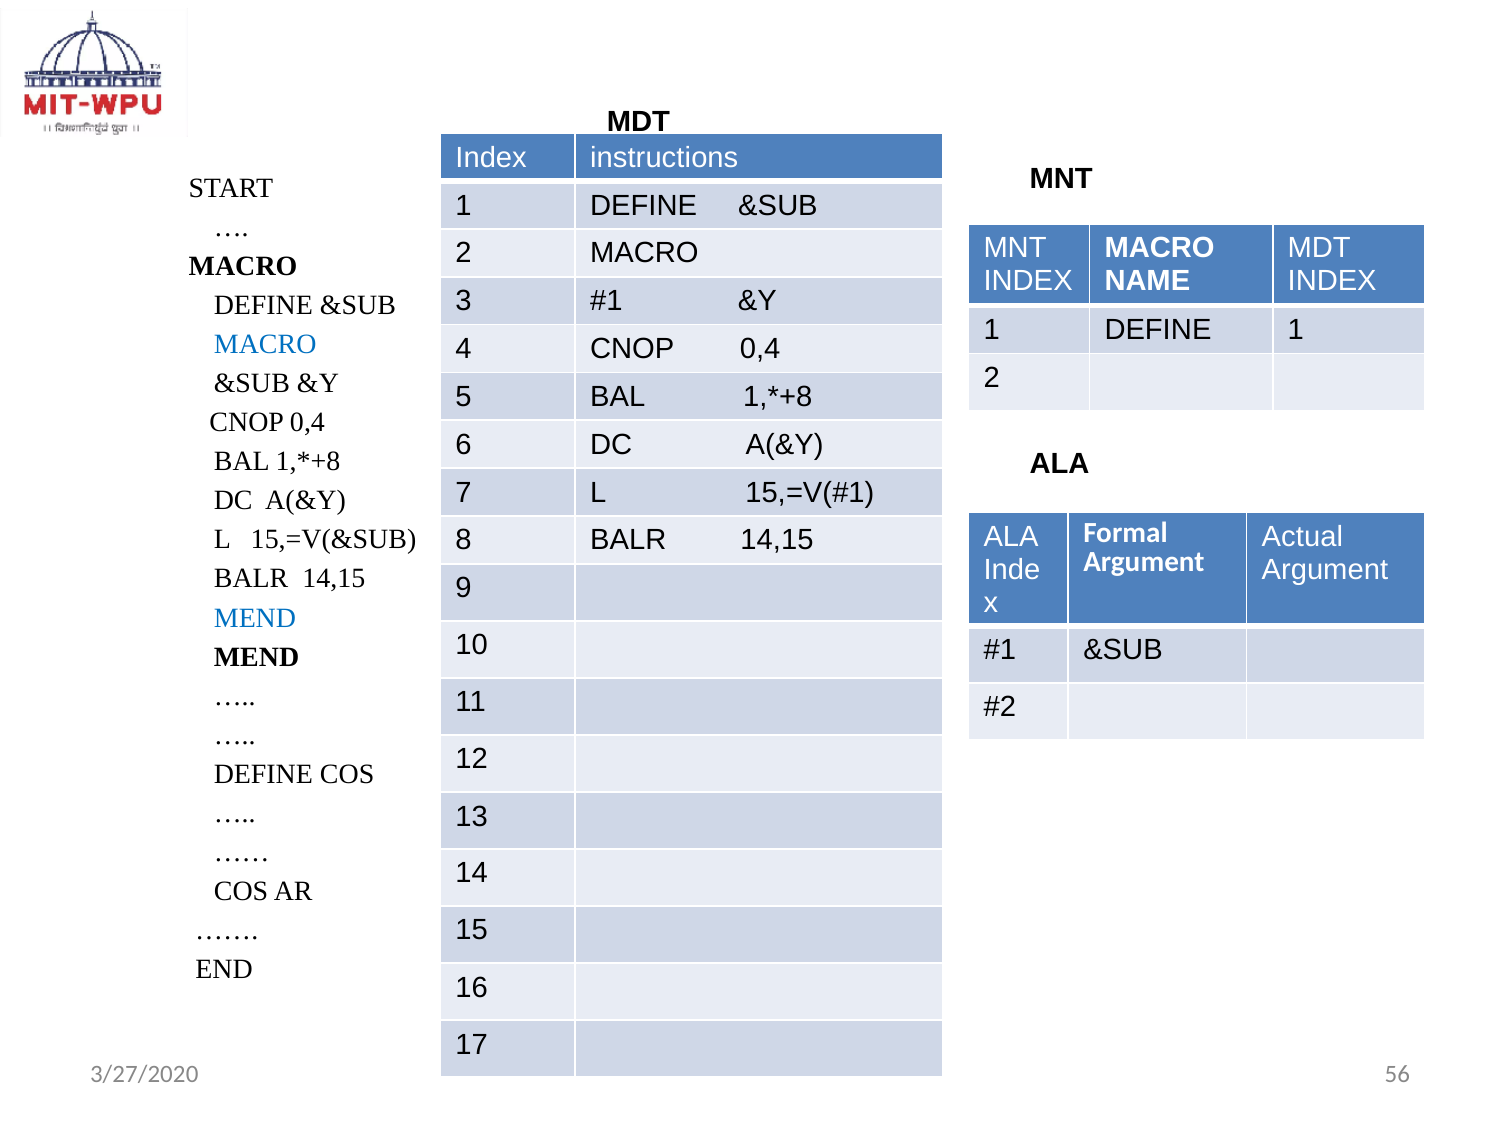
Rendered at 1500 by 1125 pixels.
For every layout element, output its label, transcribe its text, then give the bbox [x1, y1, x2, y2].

table_cell [576, 679, 942, 734]
table_cell [1247, 684, 1424, 739]
table_cell [576, 736, 942, 791]
slide_number ‹#› [1074, 1042, 1425, 1103]
table_cell DEFINE [1090, 308, 1272, 353]
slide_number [75, 1042, 425, 1103]
table_cell 15 [441, 907, 574, 962]
table_cell 10 [441, 622, 574, 677]
table_cell MACRO [576, 230, 942, 276]
text_box ALA [1014, 437, 1208, 487]
table_header MDT INDEX [1274, 225, 1424, 303]
picture [0, 8, 188, 137]
table_cell 16 [441, 964, 574, 1019]
list START …. MACRO DEFINE &SUB MACRO &SUB &Y CNOP 0,4 BAL 1,*+8 DC A(&Y) L 15,=V(&SUB) BALR 14,15 MEND MEND ….. ….. DEFINE COS ….. …… COS AR ……. END [944, 161, 1425, 1005]
table_cell #1 [969, 629, 1067, 682]
table_cell [1247, 629, 1424, 682]
table_cell [576, 1021, 942, 1076]
table_header Formal Argument [1069, 513, 1246, 623]
table_cell #2 [969, 684, 1067, 739]
table_header instructions [576, 134, 942, 178]
table_cell CNOP 0,4 [576, 325, 942, 372]
table_header Actual Argument [1247, 513, 1424, 623]
table_cell &SUB [1069, 629, 1246, 682]
table_cell [576, 565, 942, 620]
table_cell 11 [441, 679, 574, 734]
table_cell [1069, 684, 1246, 739]
table_cell [1090, 354, 1272, 410]
table_cell DC A(&Y) [576, 421, 942, 467]
table_cell 17 [441, 1021, 574, 1076]
table_header MACRO NAME [1090, 225, 1272, 303]
text_box MNT [1014, 152, 1208, 202]
table_cell [576, 793, 942, 848]
table_cell #1 &Y [576, 278, 942, 324]
table_cell 4 [441, 325, 574, 372]
footer [512, 1042, 988, 1103]
table_cell 2 [969, 354, 1089, 410]
table_cell 2 [441, 230, 574, 276]
table_cell [576, 964, 942, 1019]
table_cell 1 [441, 184, 574, 228]
table_cell 6 [441, 421, 574, 467]
table_cell 9 [441, 565, 574, 620]
table_cell BALR 14,15 [576, 517, 942, 563]
list START …. MACRO DEFINE &SUB MACRO &SUB &Y CNOP 0,4 BAL 1,*+8 DC A(&Y) L 15,=V(&SUB) BALR 14,15 MEND MEND ….. ….. DEFINE COS ….. …… COS AR ……. END [120, 161, 439, 1005]
table_cell 7 [441, 469, 574, 515]
text_box MDT [591, 95, 780, 145]
table_cell DEFINE &SUB [576, 184, 942, 228]
table_cell 12 [441, 736, 574, 791]
table_header ALA Index [969, 513, 1067, 623]
table_cell [576, 907, 942, 962]
table_cell 3 [441, 278, 574, 324]
table_cell [1274, 354, 1424, 410]
table_cell 13 [441, 793, 574, 848]
table_cell 8 [441, 517, 574, 563]
table_cell [576, 622, 942, 677]
table_cell 1 [1274, 308, 1424, 353]
table_header Index [441, 134, 574, 178]
table_cell L 15,=V(#1) [576, 469, 942, 515]
table_header MNT INDEX [969, 225, 1089, 303]
table_cell 5 [441, 373, 574, 419]
table_cell BAL 1,*+8 [576, 373, 942, 419]
table_cell 14 [441, 850, 574, 905]
table_cell [576, 850, 942, 905]
table_cell 1 [969, 308, 1089, 353]
